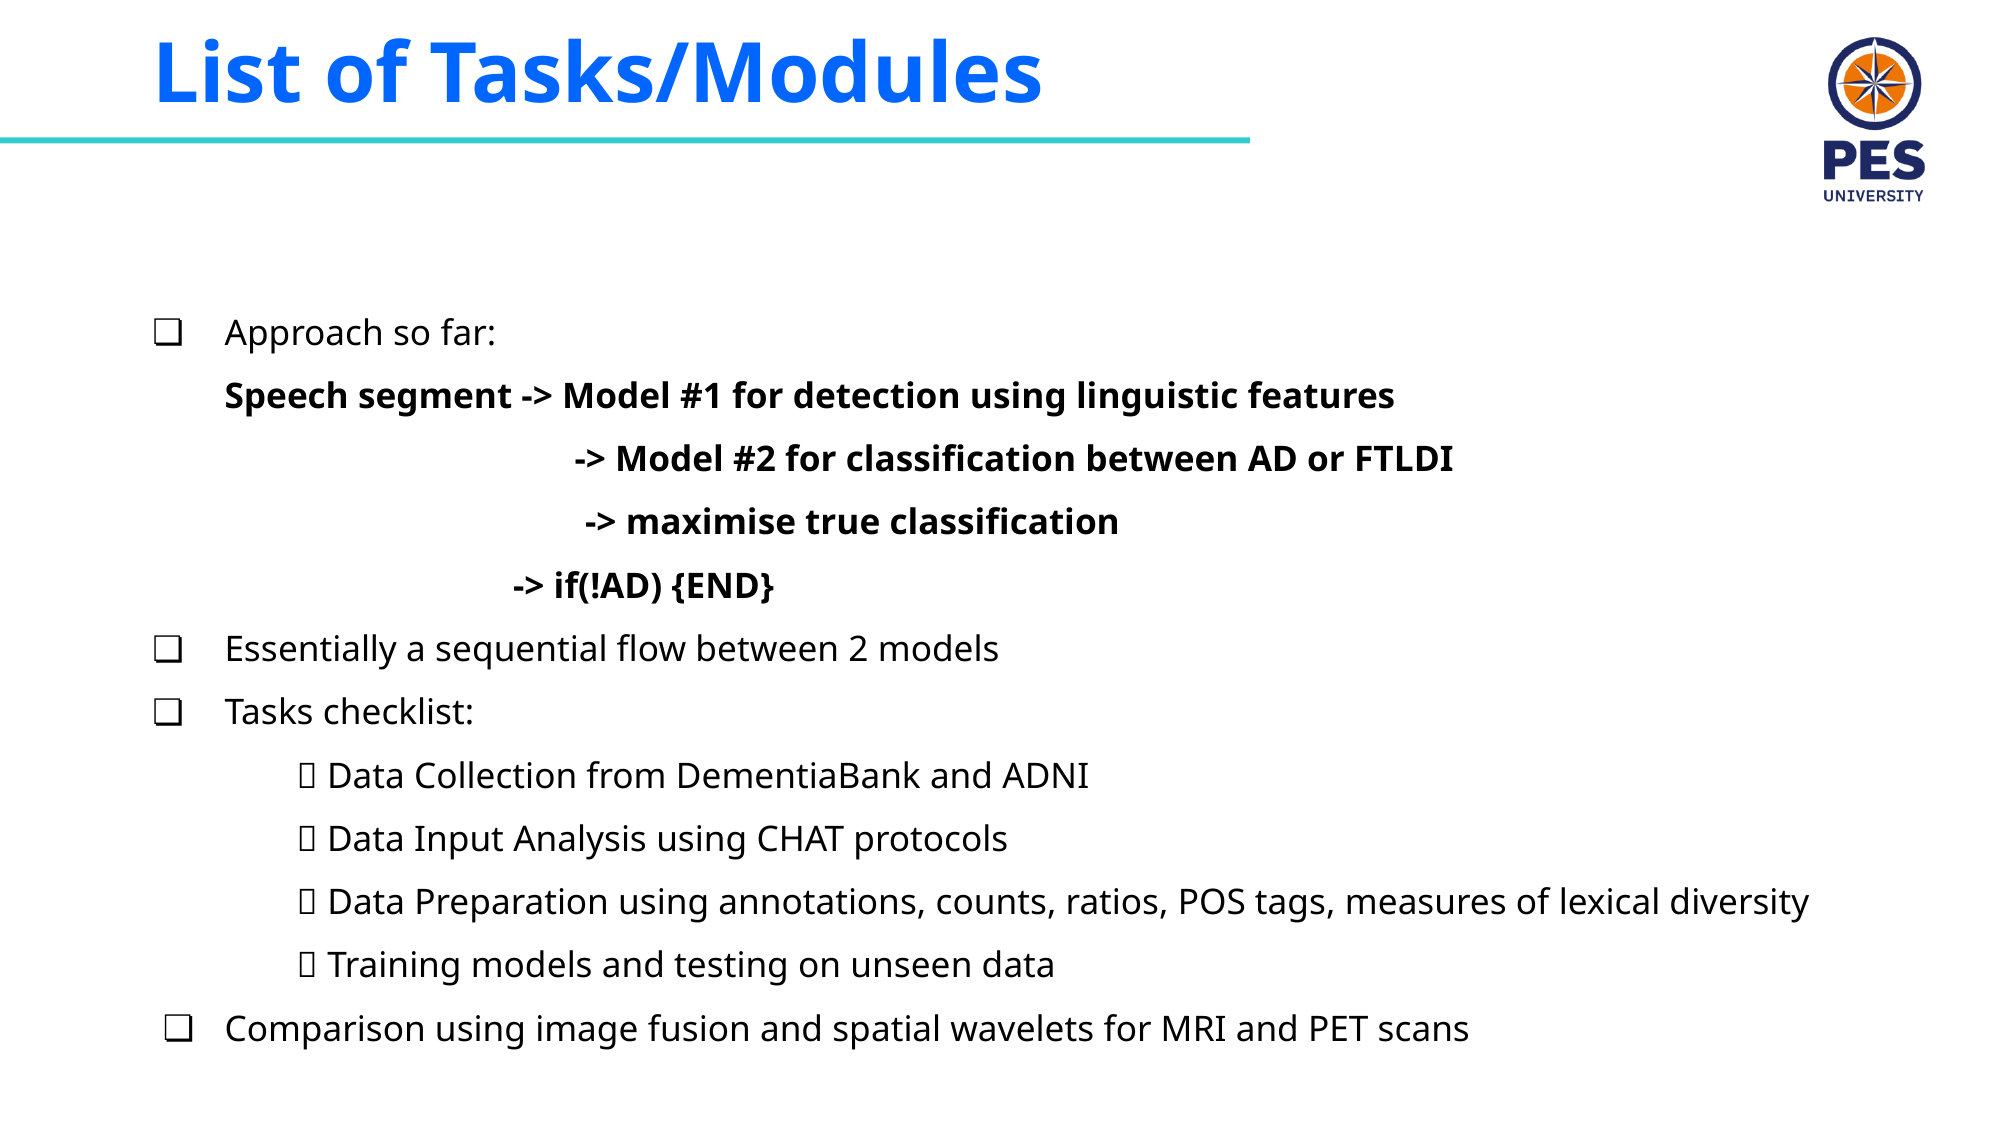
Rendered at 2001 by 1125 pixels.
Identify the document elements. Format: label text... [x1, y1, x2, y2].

picture [1824, 37, 1925, 206]
list Approach so far: Speech segment -> Model #1 for detection using linguistic features -> Model #2 for classification between AD or FTLDI -> maximise true classification -> if(!AD) {END} Essentially a sequential flow between 2 models Tasks checklist: ✅ Data Collection from DementiaBank and ADNI ✅ Data Input Analysis using CHAT protocols ✅ Data Preparation using annotations, counts, ratios, POS tags, measures of lexical diversity ✅ Training models and testing on unseen data Comparison using image fusion and spatial wavelets for MRI and PET scans [137, 219, 1885, 1064]
title List of Tasks/Modules [137, 0, 1863, 138]
